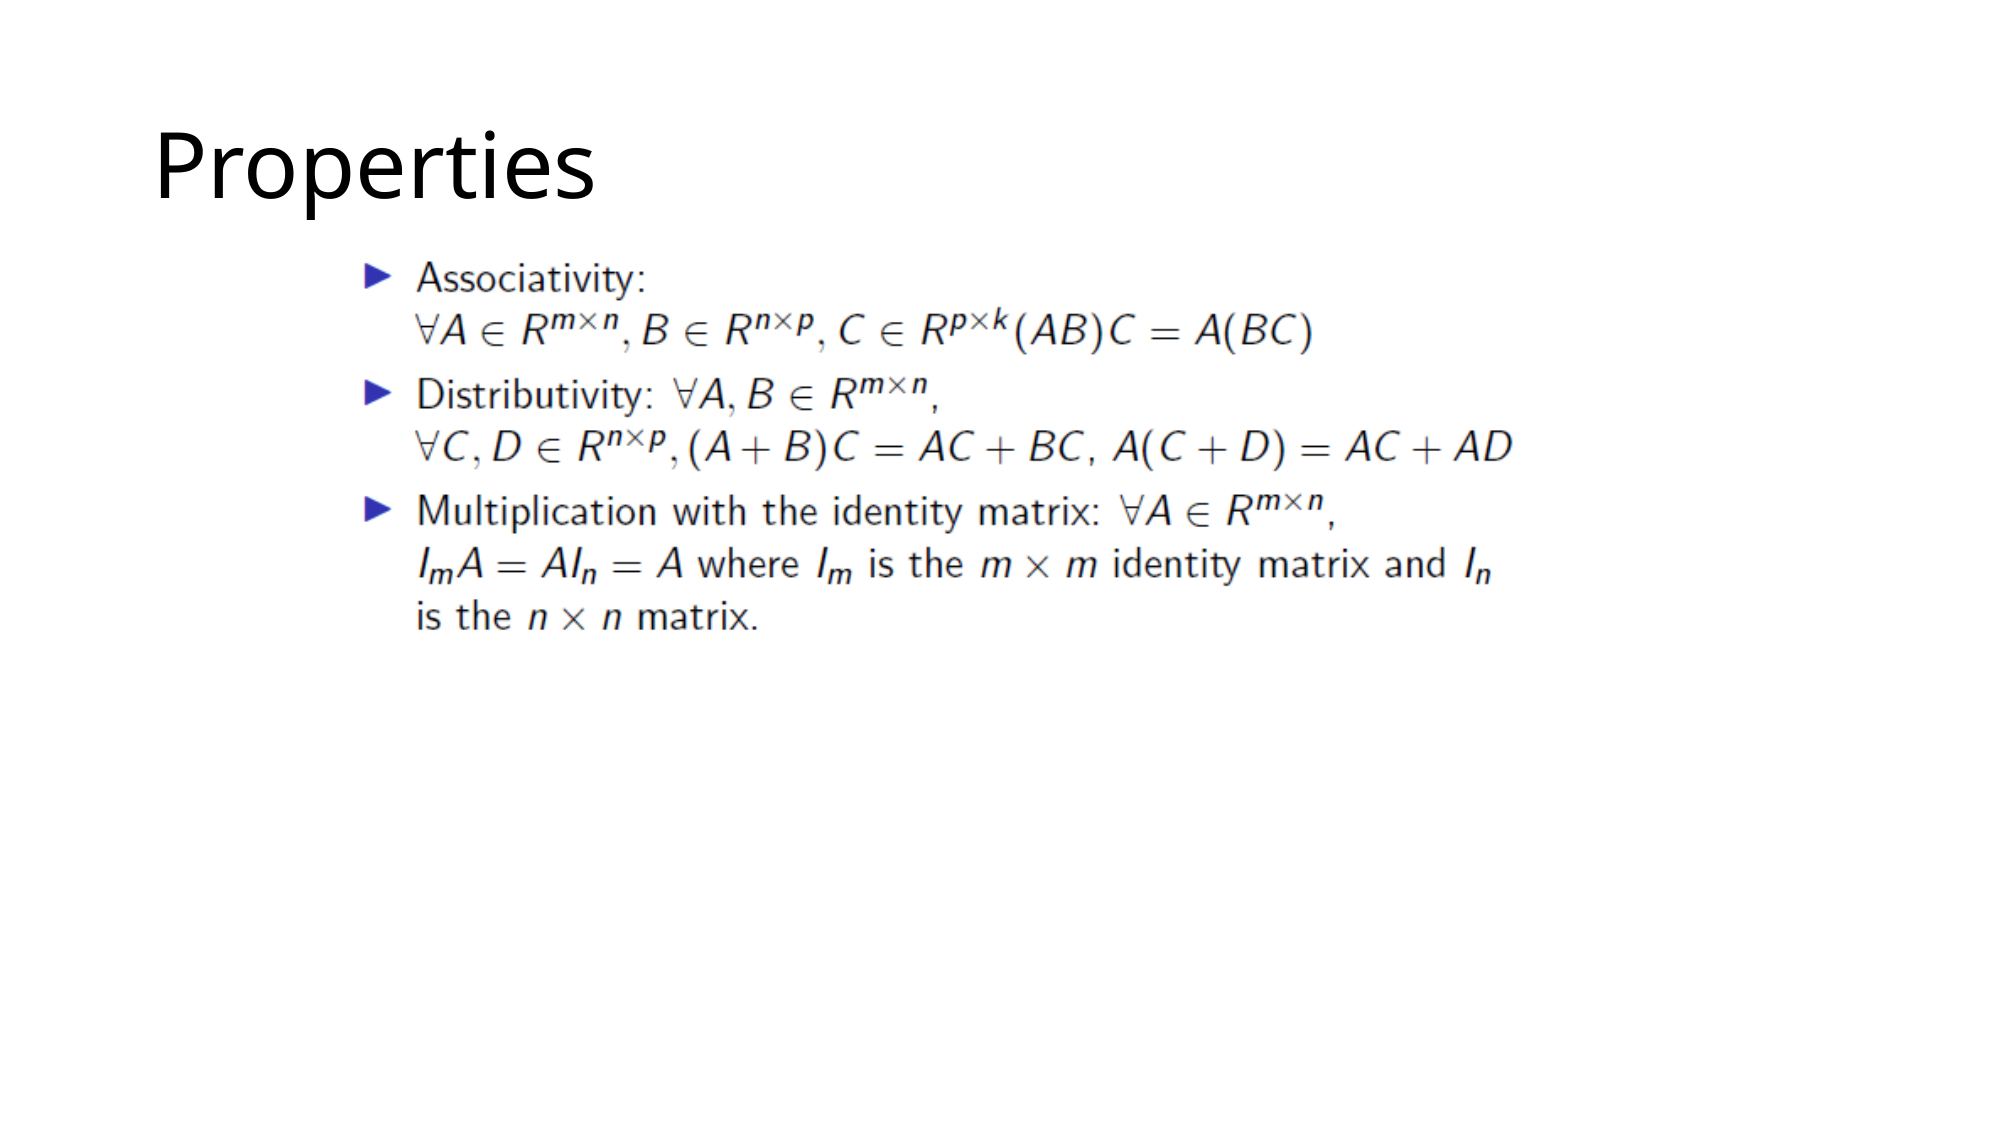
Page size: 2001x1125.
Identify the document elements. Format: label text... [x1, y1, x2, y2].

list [323, 223, 1526, 701]
title Properties [137, 59, 1863, 278]
